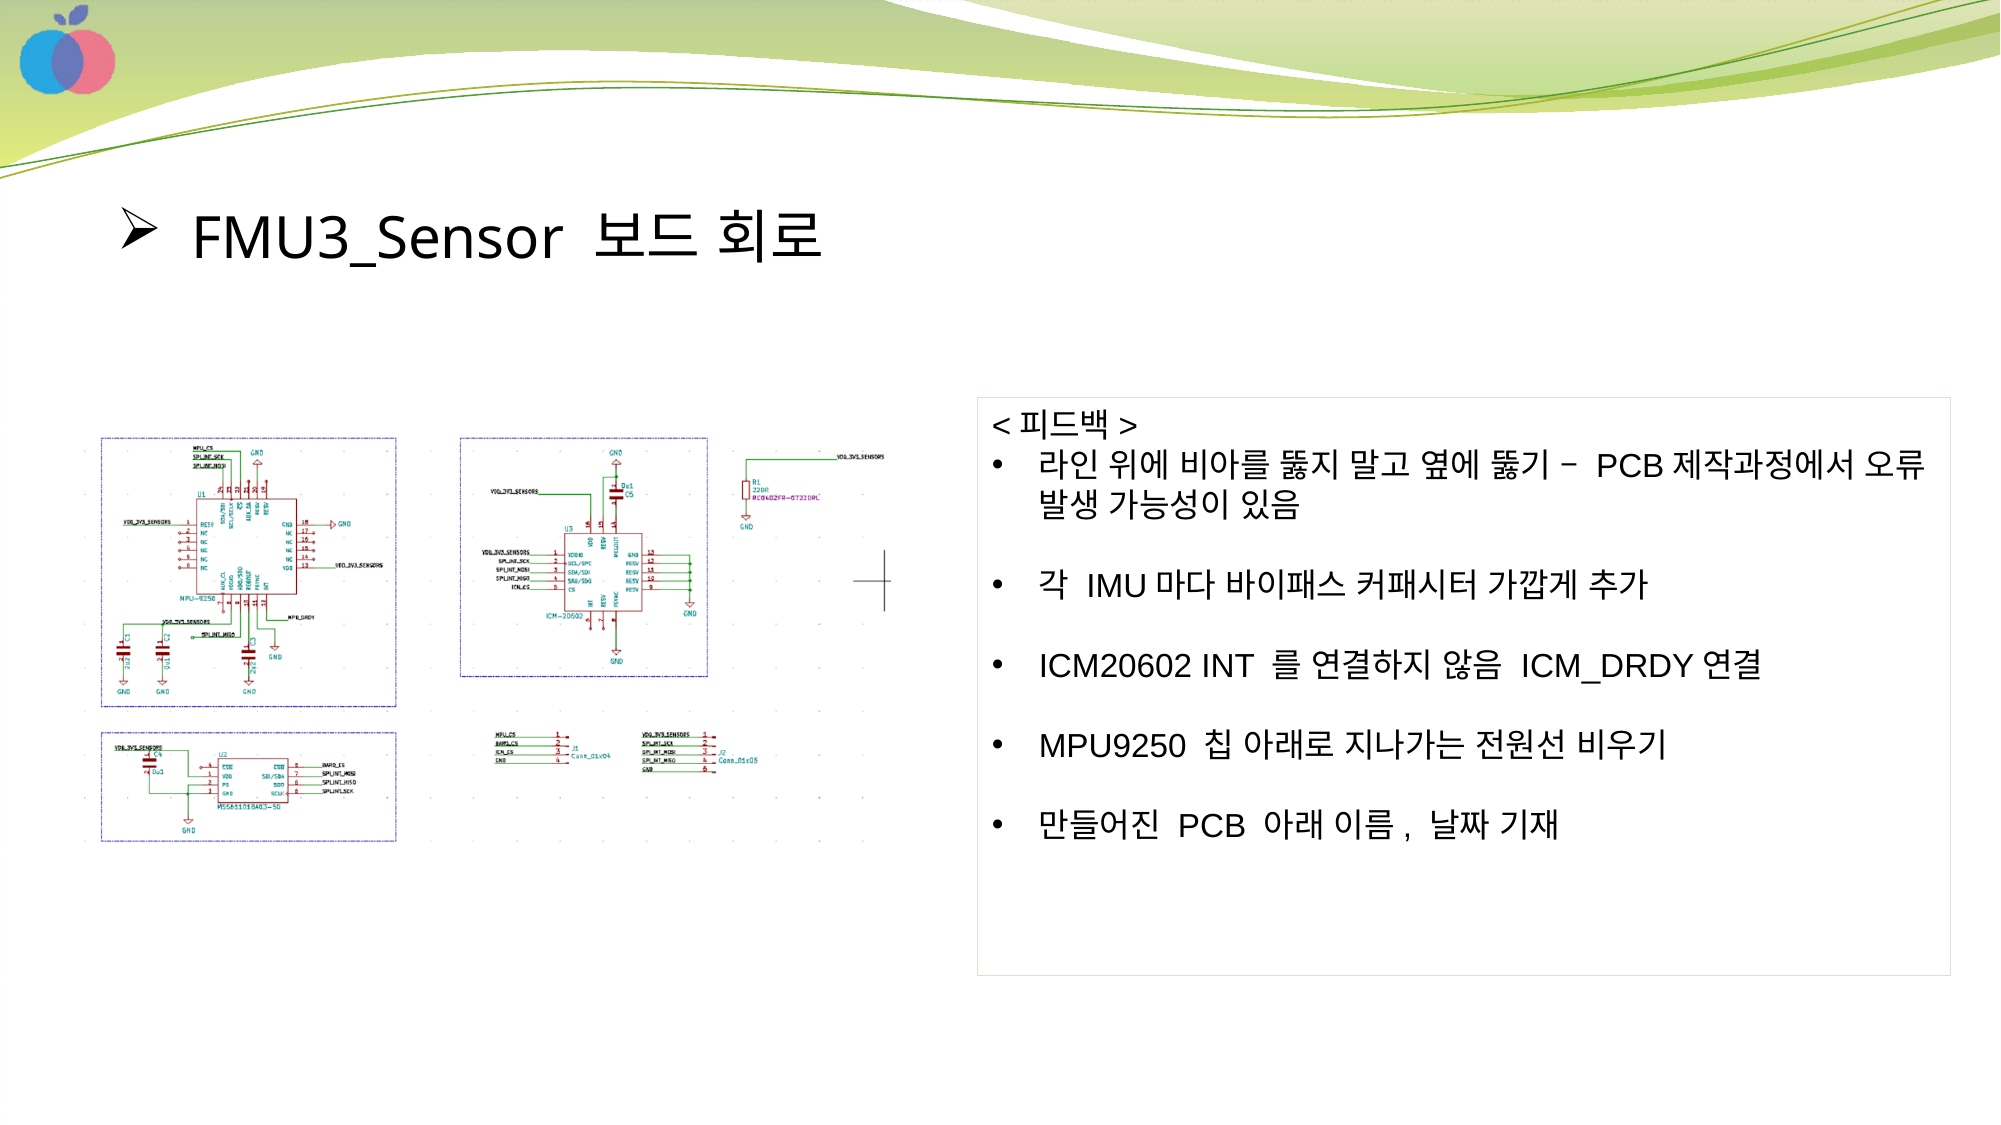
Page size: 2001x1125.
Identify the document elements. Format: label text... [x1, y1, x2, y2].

title FMU3_Sensor 보드 회로 [116, 120, 1917, 271]
picture [16, 0, 117, 96]
picture [64, 421, 891, 875]
text_box <피드백> 라인 위에 비아를 뚫지 말고 옆에 뚫기 – PCB제작과정에서 오류 발생 가능성이 있음 각 IMU마다 바이패스 커패시터 가깝게 추가 ICM20602 INT 를 연결하지 않음 ICM_DRDY연결 MPU9250 칩 아래로 지나가는 전원선 비우기 만들어진 PCB 아래 이름, 날짜 기재 [977, 397, 1951, 976]
